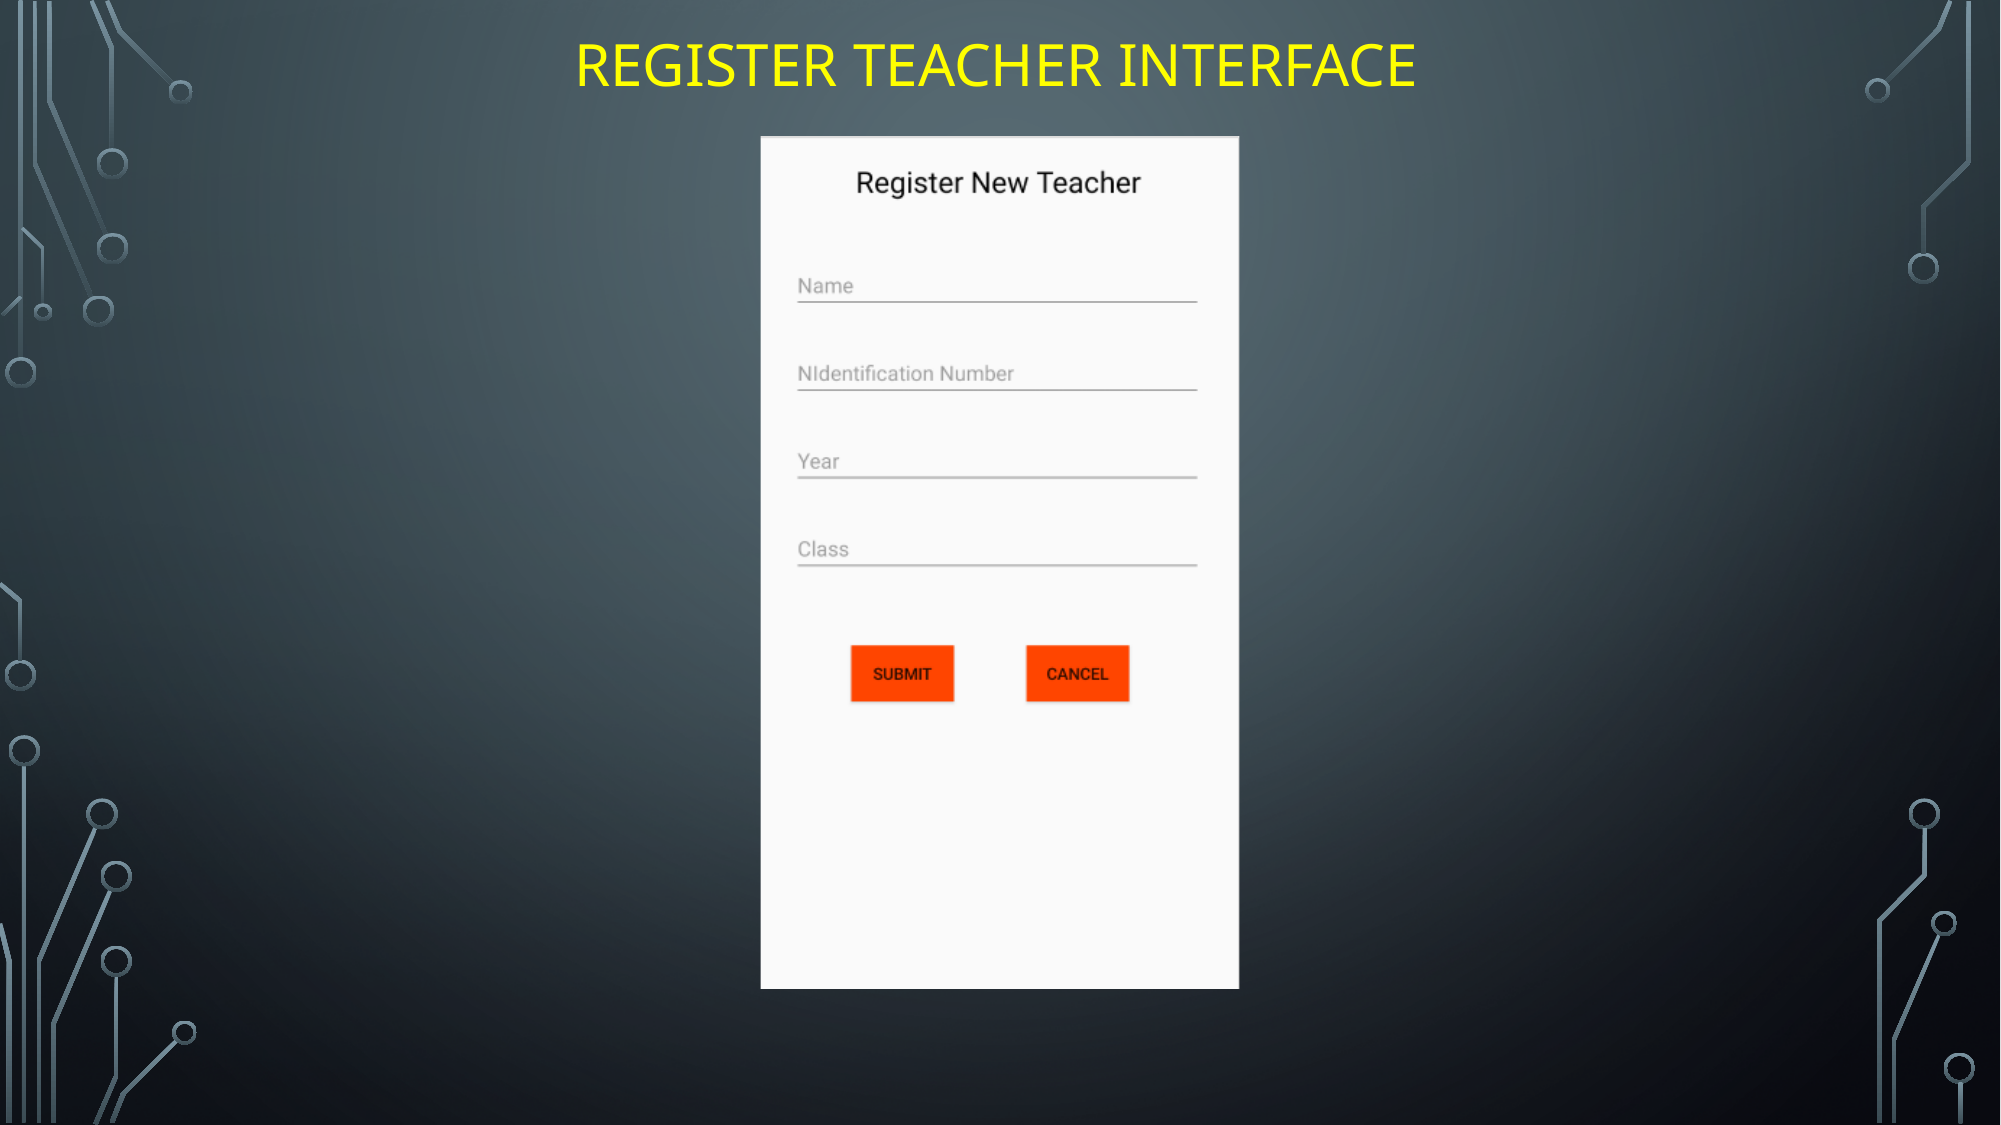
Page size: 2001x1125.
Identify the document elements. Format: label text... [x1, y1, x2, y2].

text_box REGISTER TEACHER INTERFACE [18, 20, 1974, 106]
picture [760, 136, 1240, 989]
